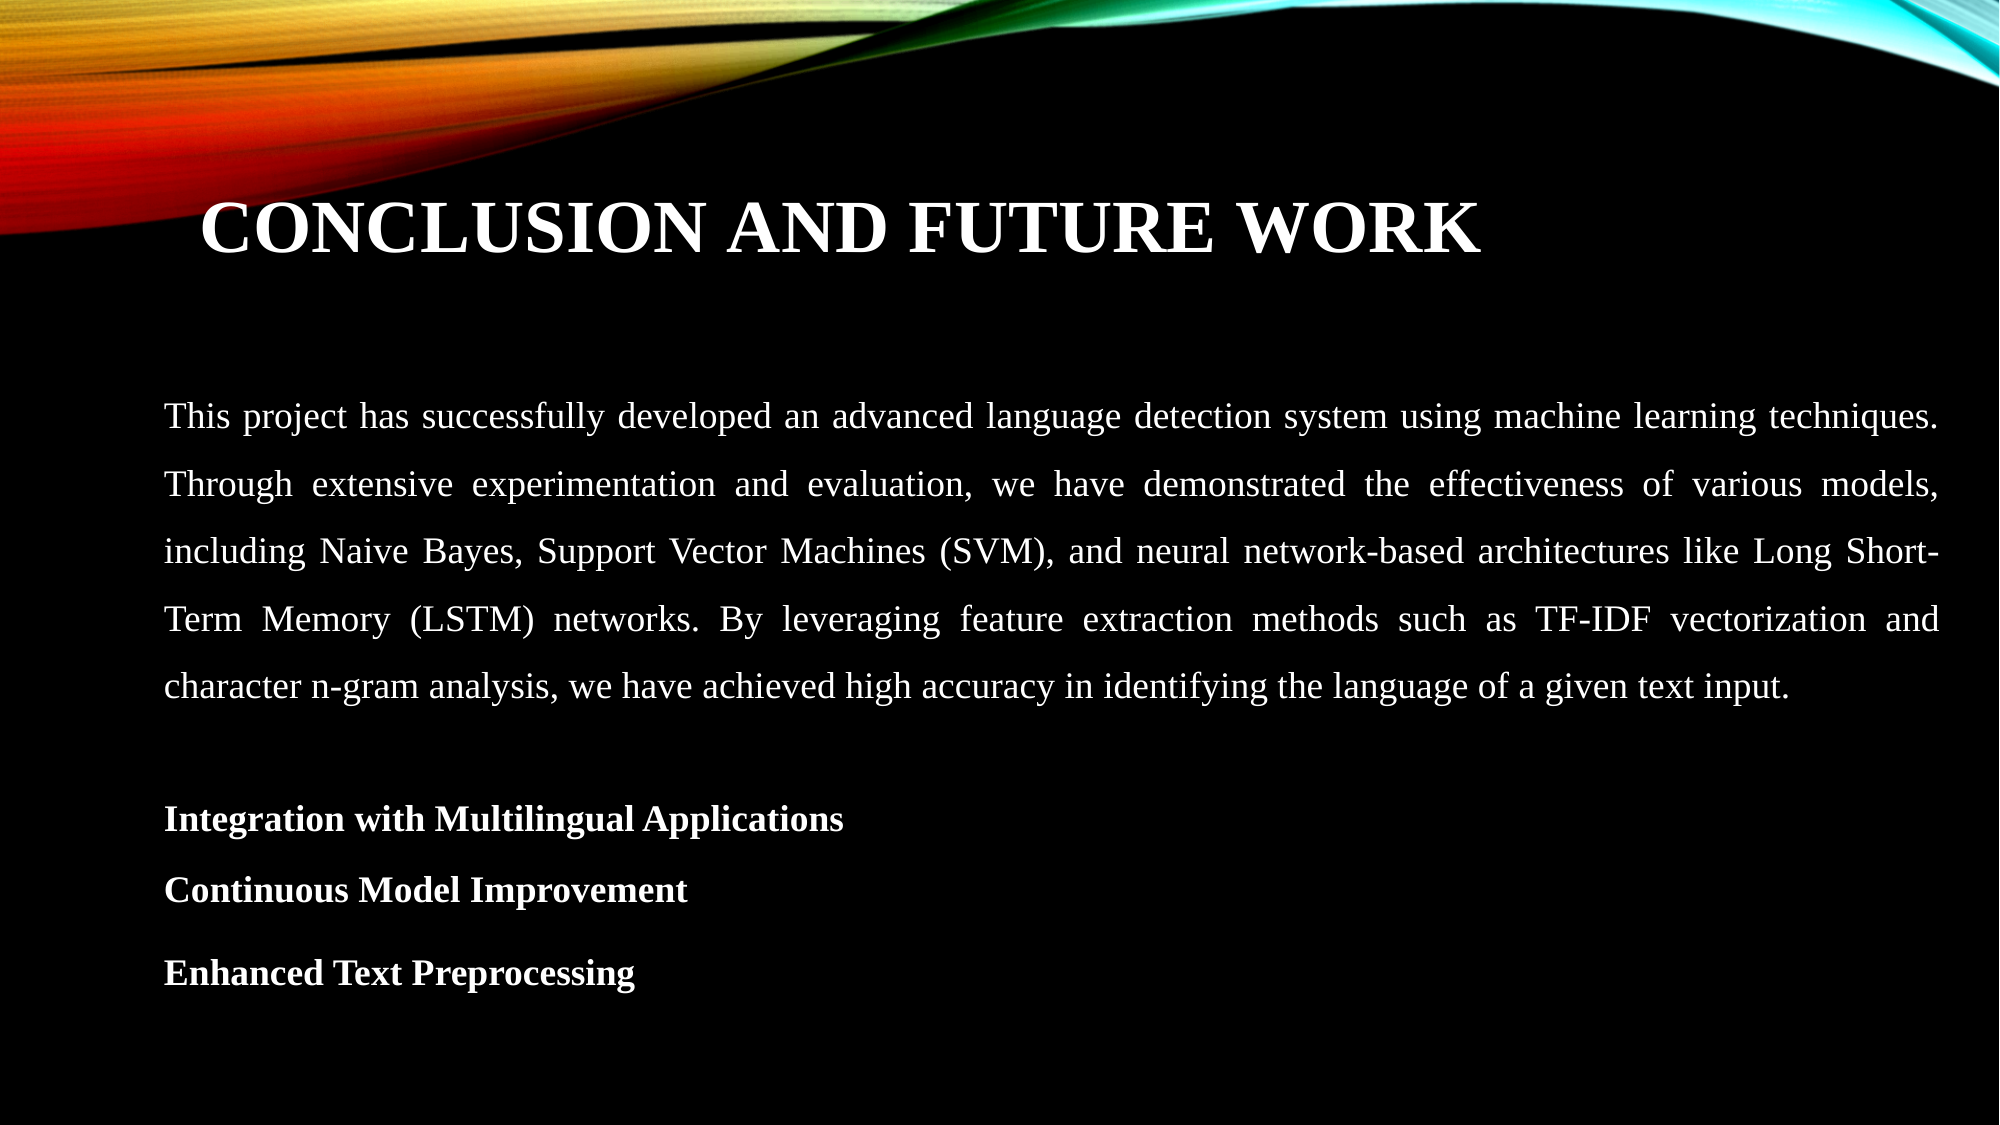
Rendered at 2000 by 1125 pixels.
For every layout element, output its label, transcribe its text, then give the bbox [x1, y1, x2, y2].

picture [0, 0, 2000, 237]
text_box CONCLUSION AND FUTURE WORK [184, 125, 1776, 276]
text_box This project has successfully developed an advanced language detection system using machine learning techniques. Through extensive experimentation and evaluation, we have demonstrated the effectiveness of various models, including Naive Bayes, Support Vector Machines (SVM), and neural network-based architectures like Long Short-Term Memory (LSTM) networks. By leveraging feature extraction methods such as TF-IDF vectorization and character n-gram analysis, we have achieved high accuracy in identifying the language of a given text input. [149, 361, 1957, 783]
text_box Enhanced Text Preprocessing [149, 940, 1149, 1001]
text_box Continuous Model Improvement [149, 857, 1149, 918]
text_box Integration with Multilingual Applications [149, 786, 1149, 847]
